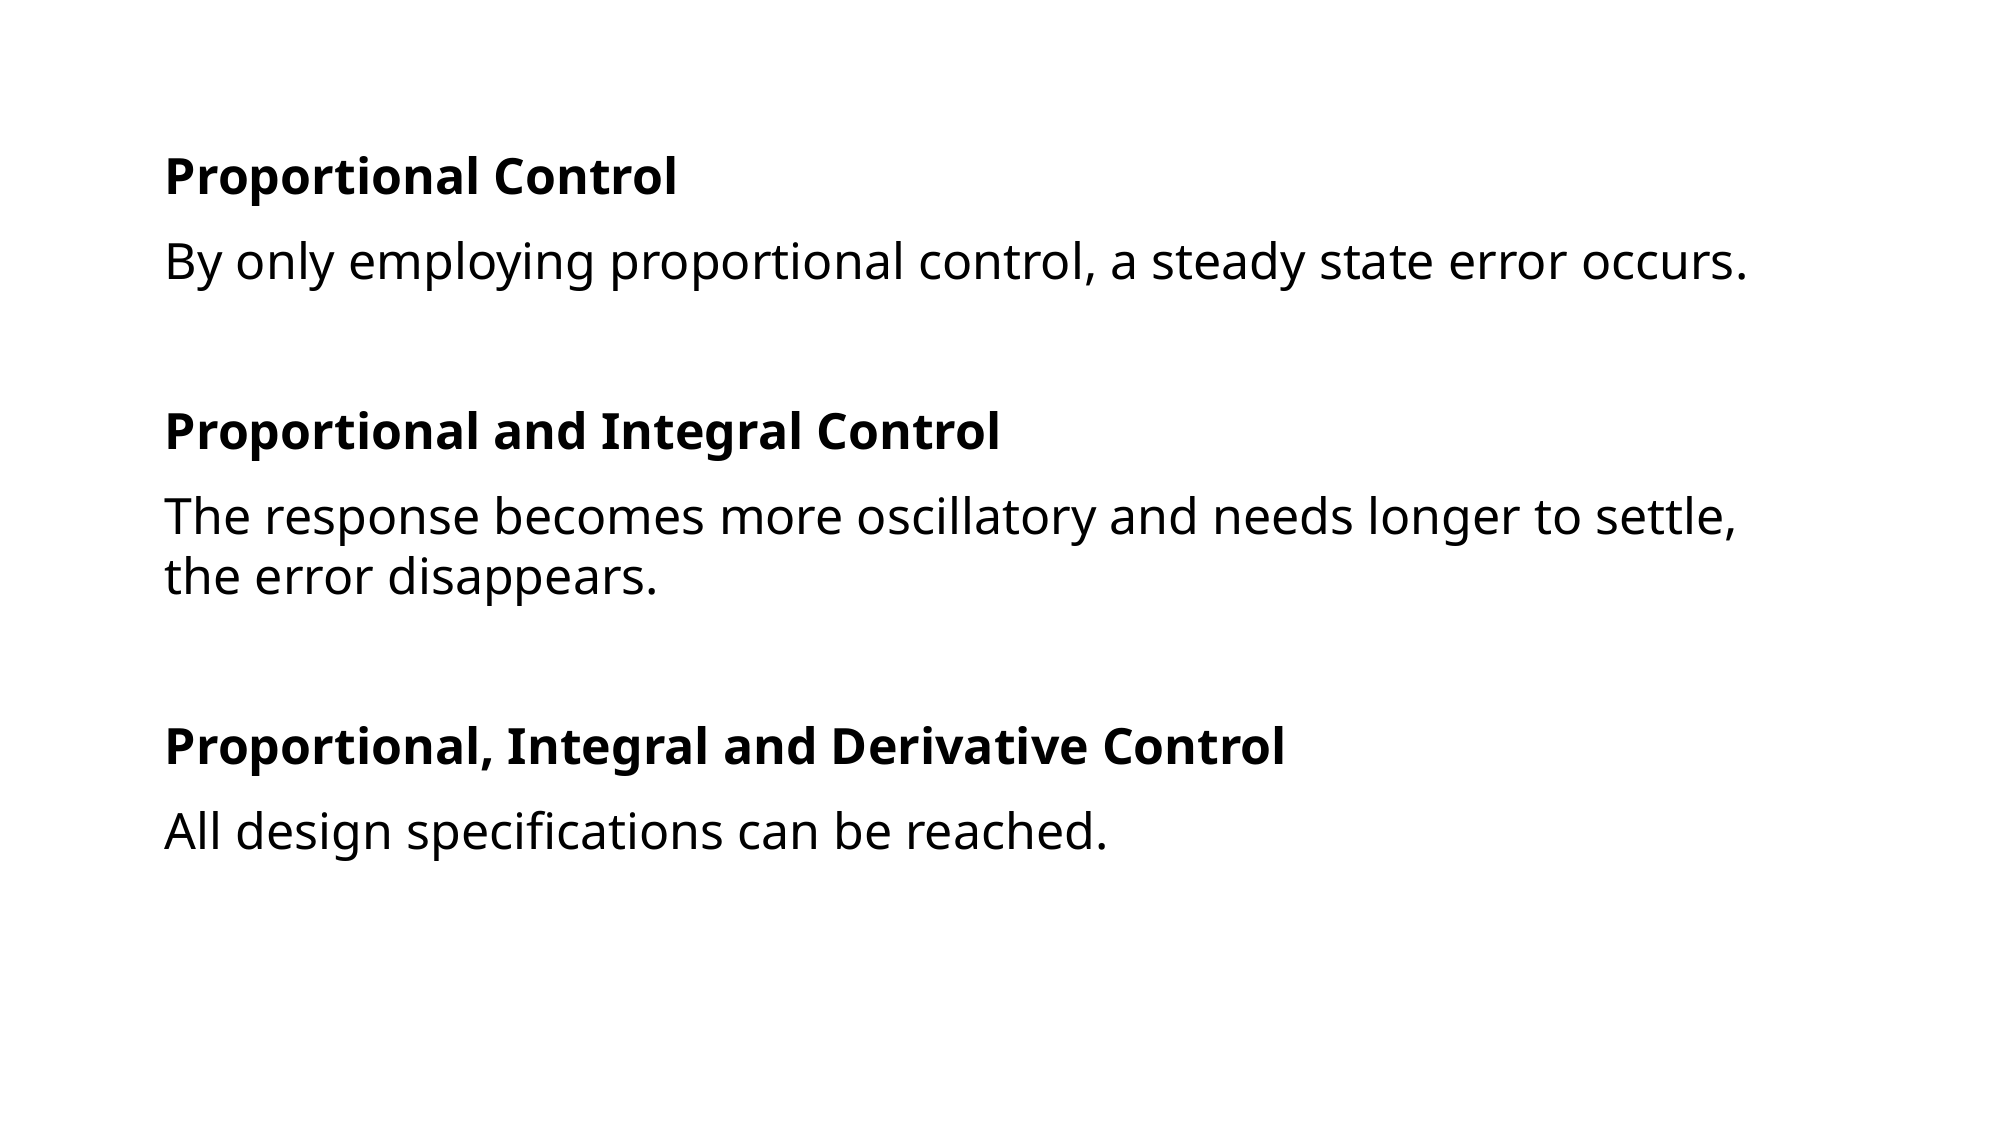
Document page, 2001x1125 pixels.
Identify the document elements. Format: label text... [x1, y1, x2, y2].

text_box Proportional Control By only employing proportional control, a steady state error occurs. Proportional and Integral Control The response becomes more oscillatory and needs longer to settle, the error disappears. Proportional, Integral and Derivative Control All design specifications can be reached. [149, 137, 1800, 868]
